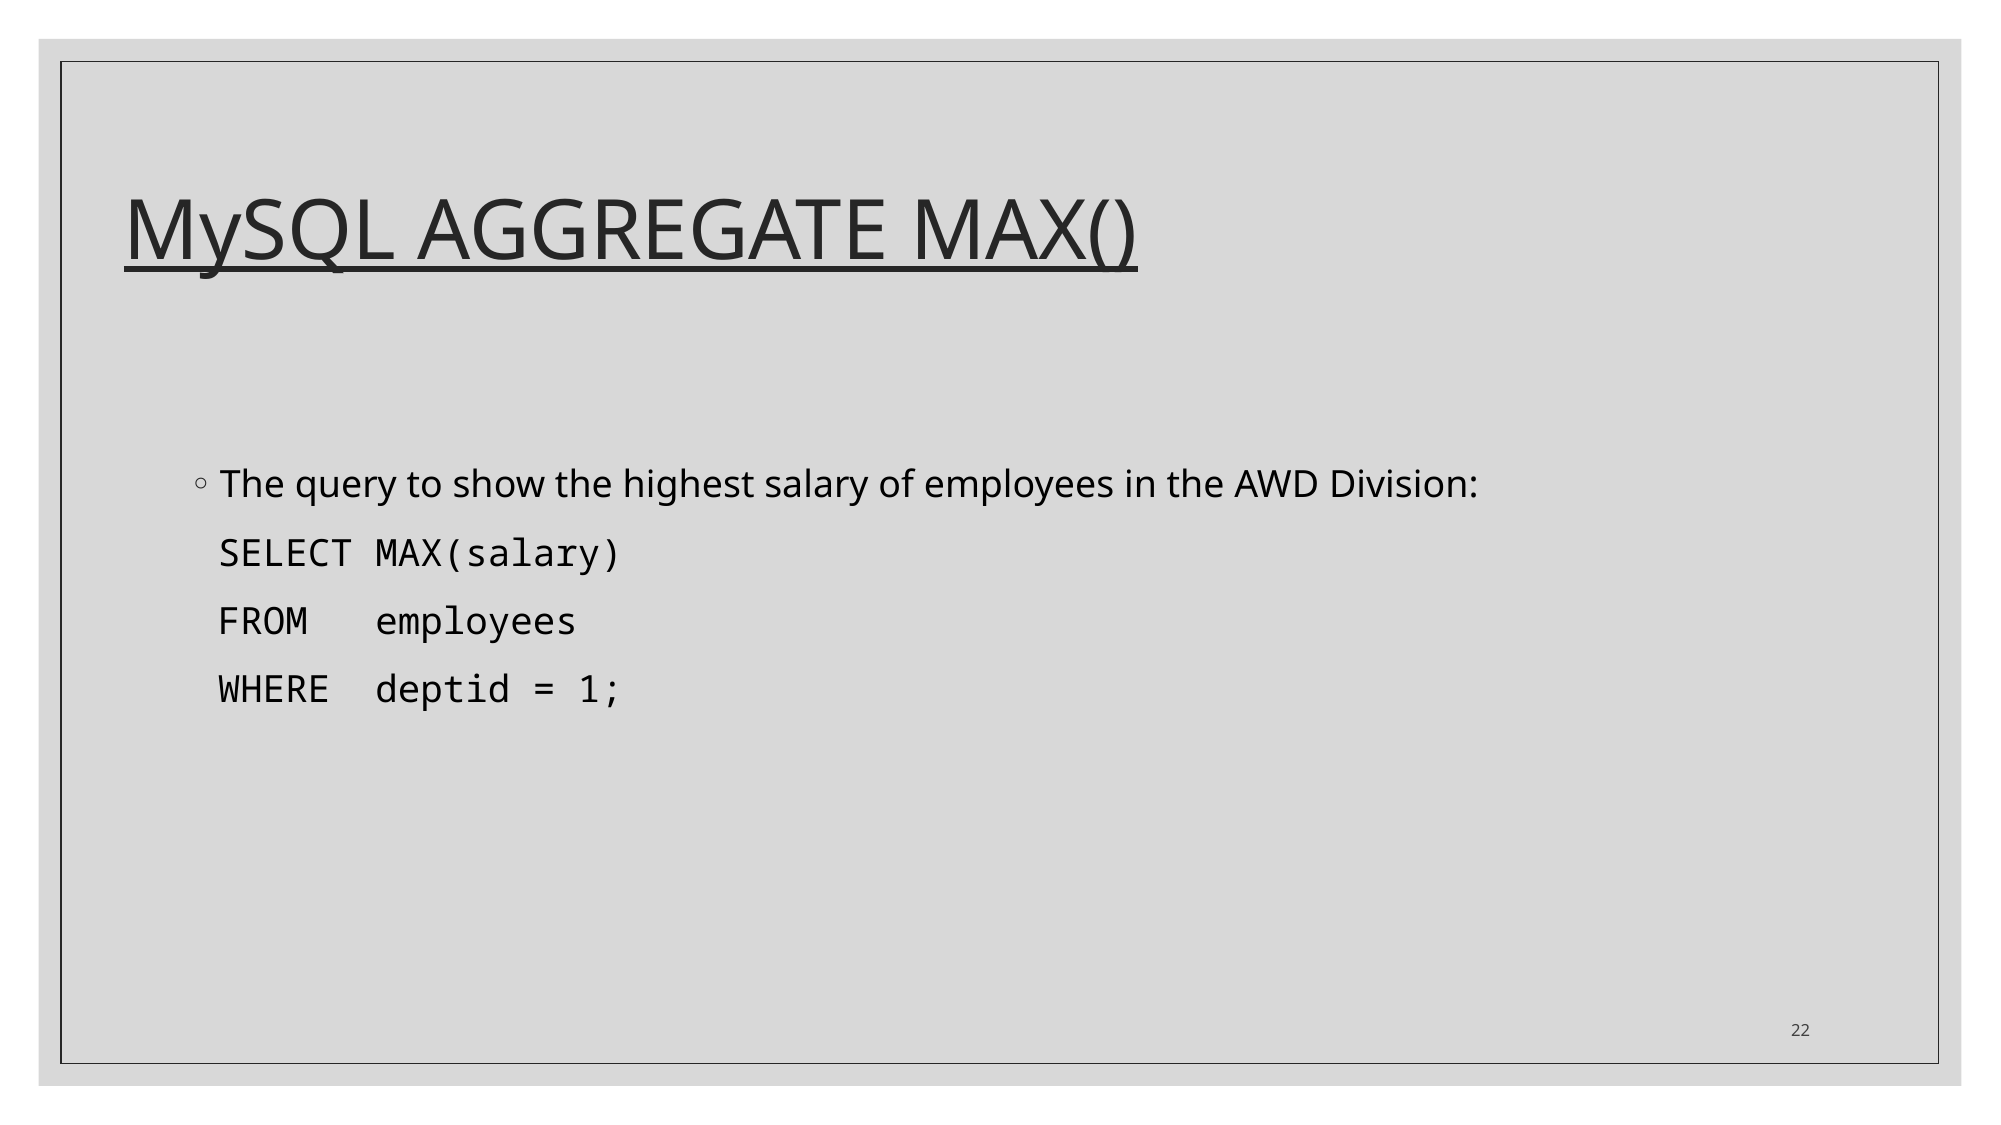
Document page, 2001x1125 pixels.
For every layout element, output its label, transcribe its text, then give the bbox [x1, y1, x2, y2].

title MySQL AGGREGATE MAX() [108, 120, 1389, 346]
list The query to show the highest salary of employees in the AWD Division: SELECT MAX(salary) FROM employees WHERE deptid = 1; [174, 448, 1825, 887]
slide_number 22 [1687, 990, 1825, 1050]
